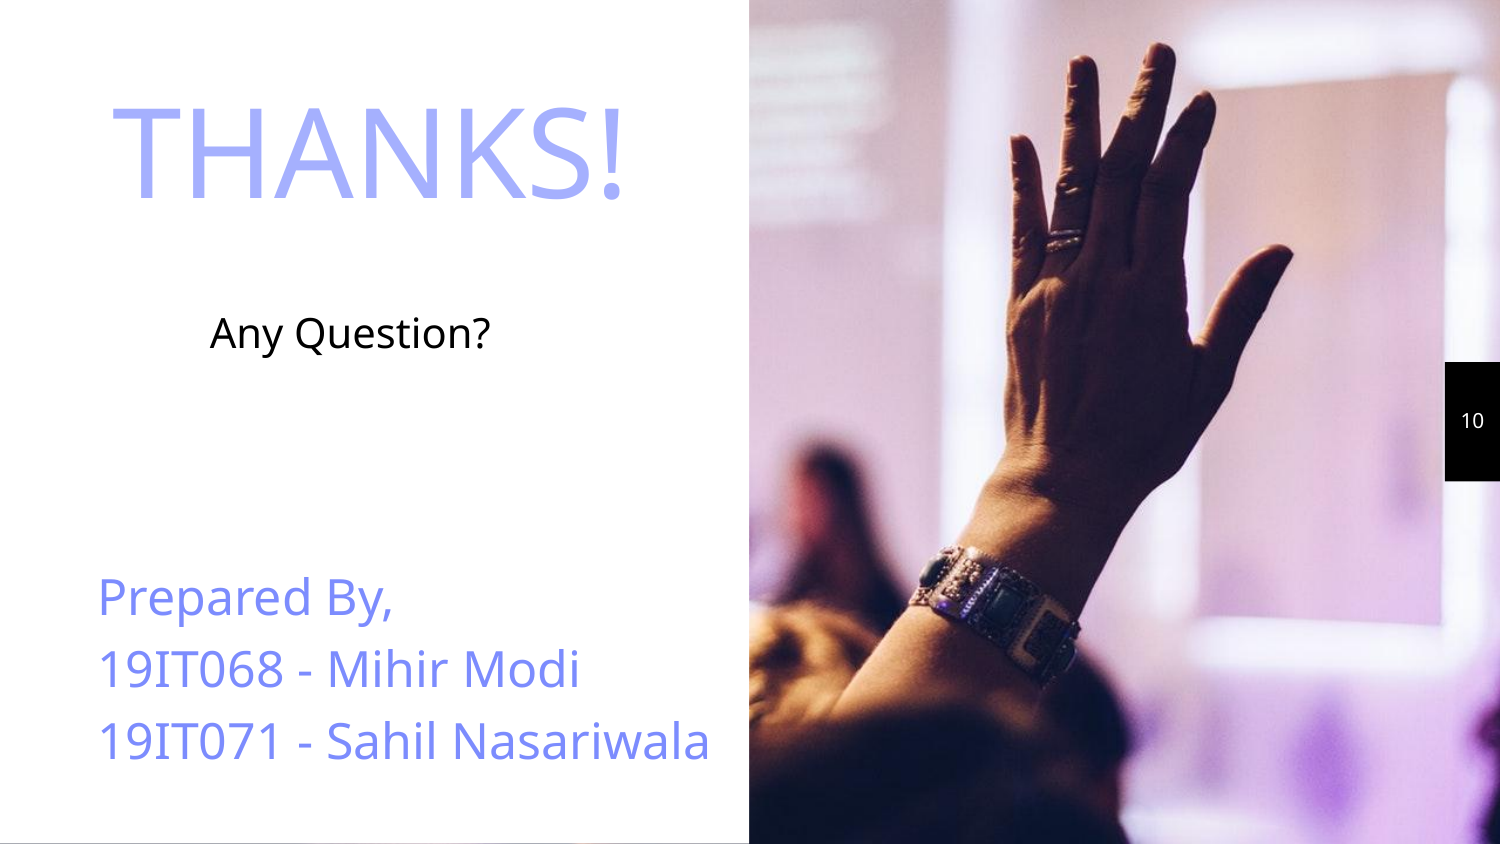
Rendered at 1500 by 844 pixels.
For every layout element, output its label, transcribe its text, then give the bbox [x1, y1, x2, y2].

slide_number 10 [1444, 362, 1500, 482]
list Prepared By, 19IT068 - Mihir Modi 19IT071 - Sahil Nasariwala [82, 549, 775, 844]
title THANKS! Any Question? [97, 198, 896, 389]
picture [750, 0, 1500, 844]
